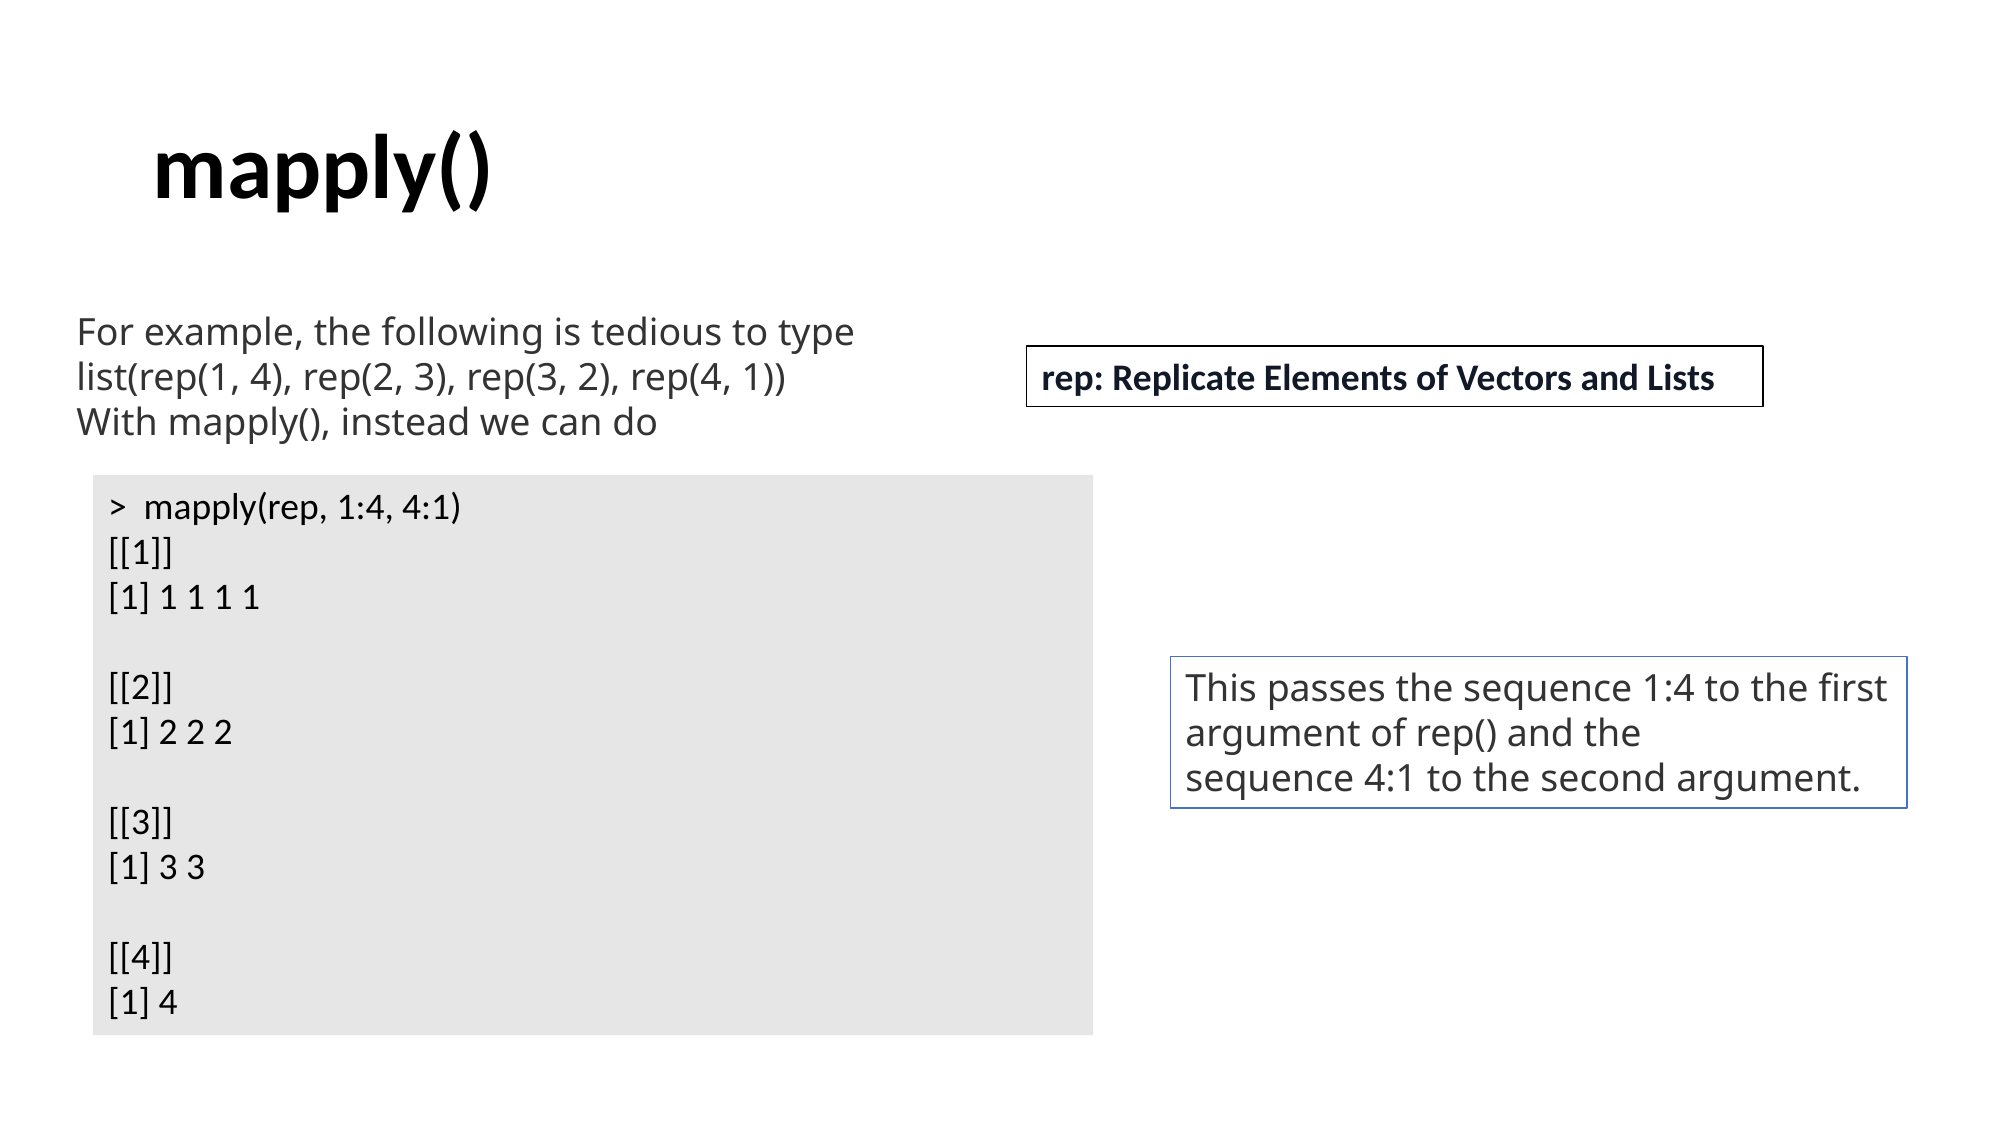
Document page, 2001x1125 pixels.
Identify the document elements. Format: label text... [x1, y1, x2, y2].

text_box > mapply(rep, 1:4, 4:1) [[1]] [1] 1 1 1 1 [[2]] [1] 2 2 2 [[3]] [1] 3 3 [[4]] [1] 4 [93, 474, 1094, 1036]
text_box For example, the following is tedious to type list(rep(1, 4), rep(2, 3), rep(3, 2), rep(4, 1)) With mapply(), instead we can do [61, 300, 1062, 452]
title mapply() [137, 59, 1863, 278]
text_box This passes the sequence 1:4 to the first argument of rep() and the sequence 4:1 to the second argument. [1170, 656, 1907, 809]
text_box rep: Replicate Elements of Vectors and Lists [1026, 345, 1763, 407]
